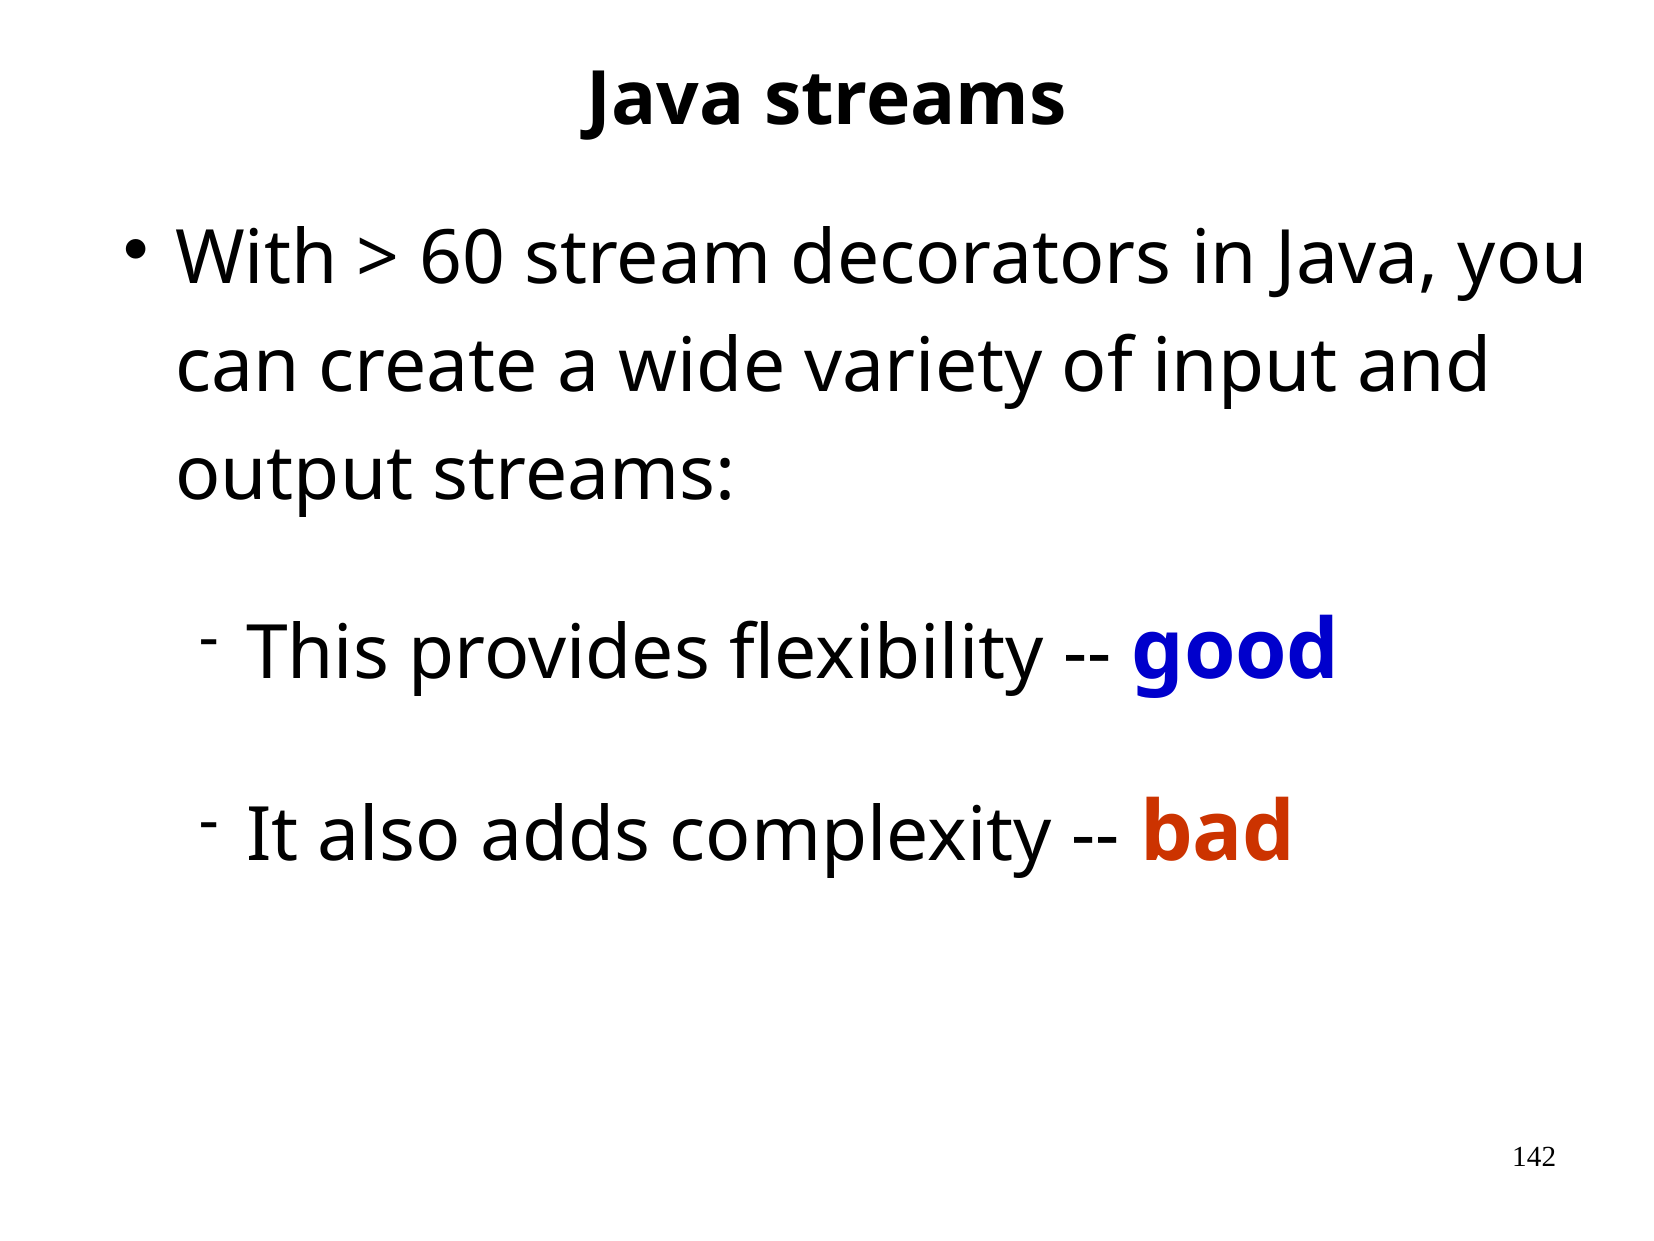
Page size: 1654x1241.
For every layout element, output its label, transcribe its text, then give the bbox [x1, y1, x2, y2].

title Java streams [165, 45, 1489, 157]
list With > 60 stream decorators in Java, you can create a wide variety of input and output streams: This provides flexibility -- good It also adds complexity -- bad [89, 182, 1609, 1241]
